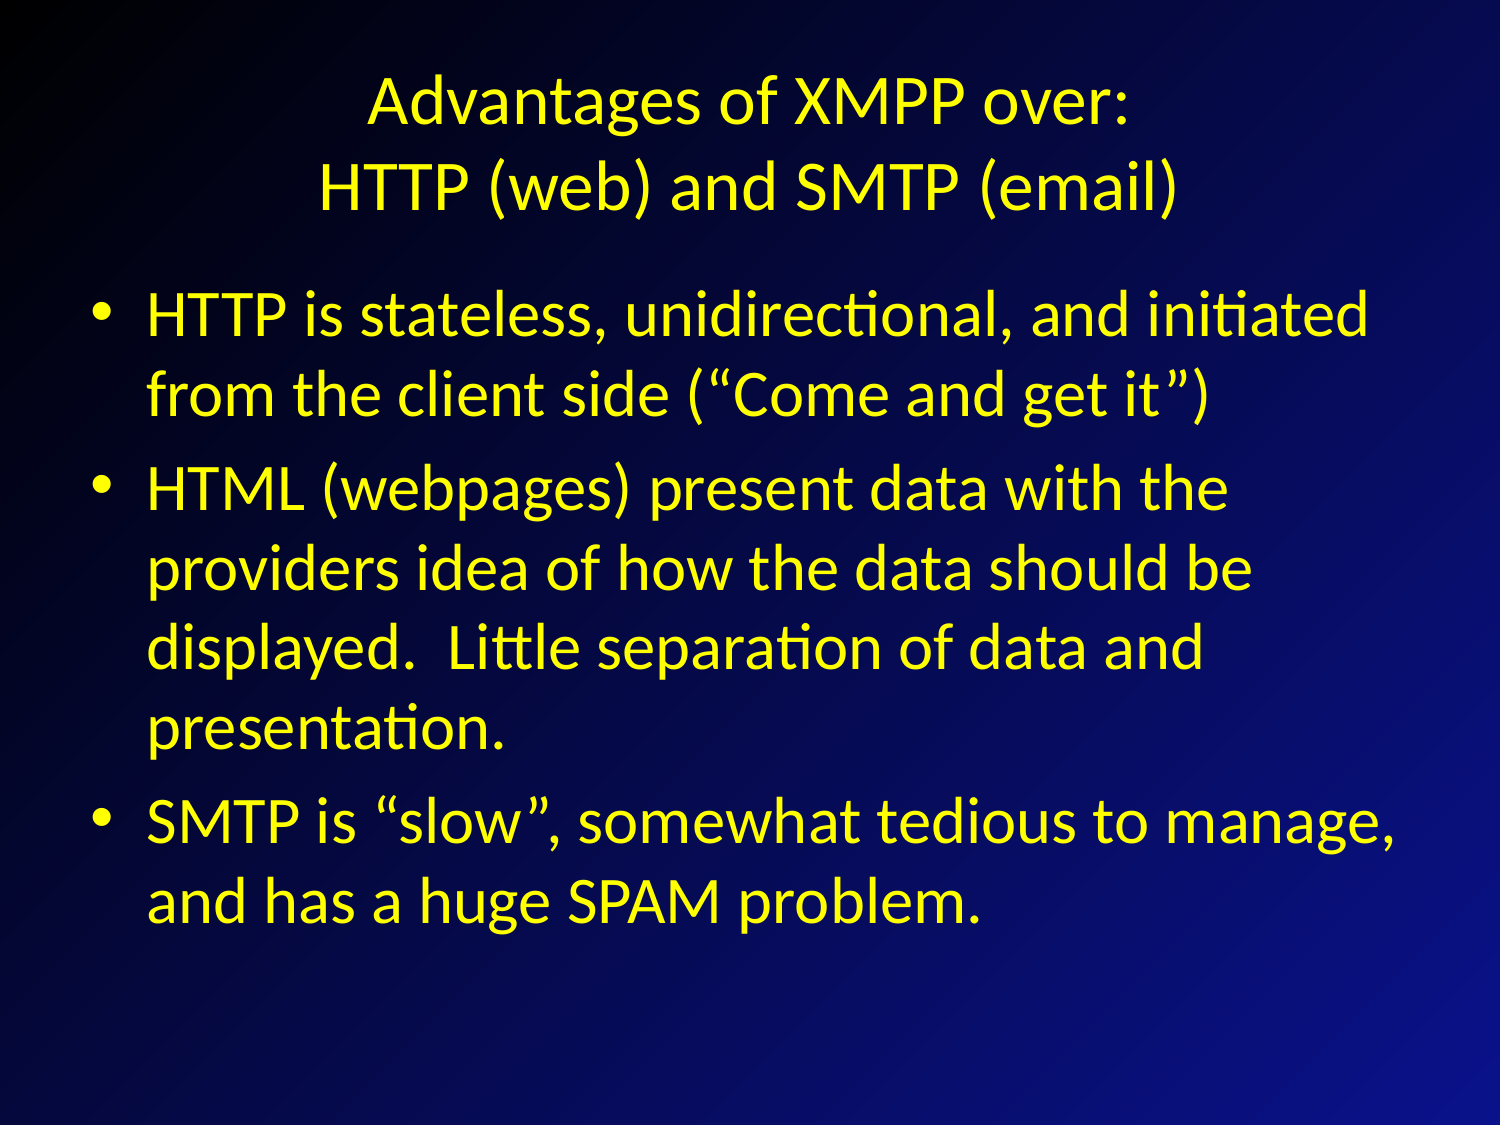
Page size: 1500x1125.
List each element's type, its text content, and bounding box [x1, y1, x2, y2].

title Advantages of XMPP over: HTTP (web) and SMTP (email) [75, 45, 1425, 233]
list HTTP is stateless, unidirectional, and initiated from the client side (“Come and get it”) HTML (webpages) present data with the providers idea of how the data should be displayed. Little separation of data and presentation. SMTP is “slow”, somewhat tedious to manage, and has a huge SPAM problem. [75, 262, 1425, 1005]
